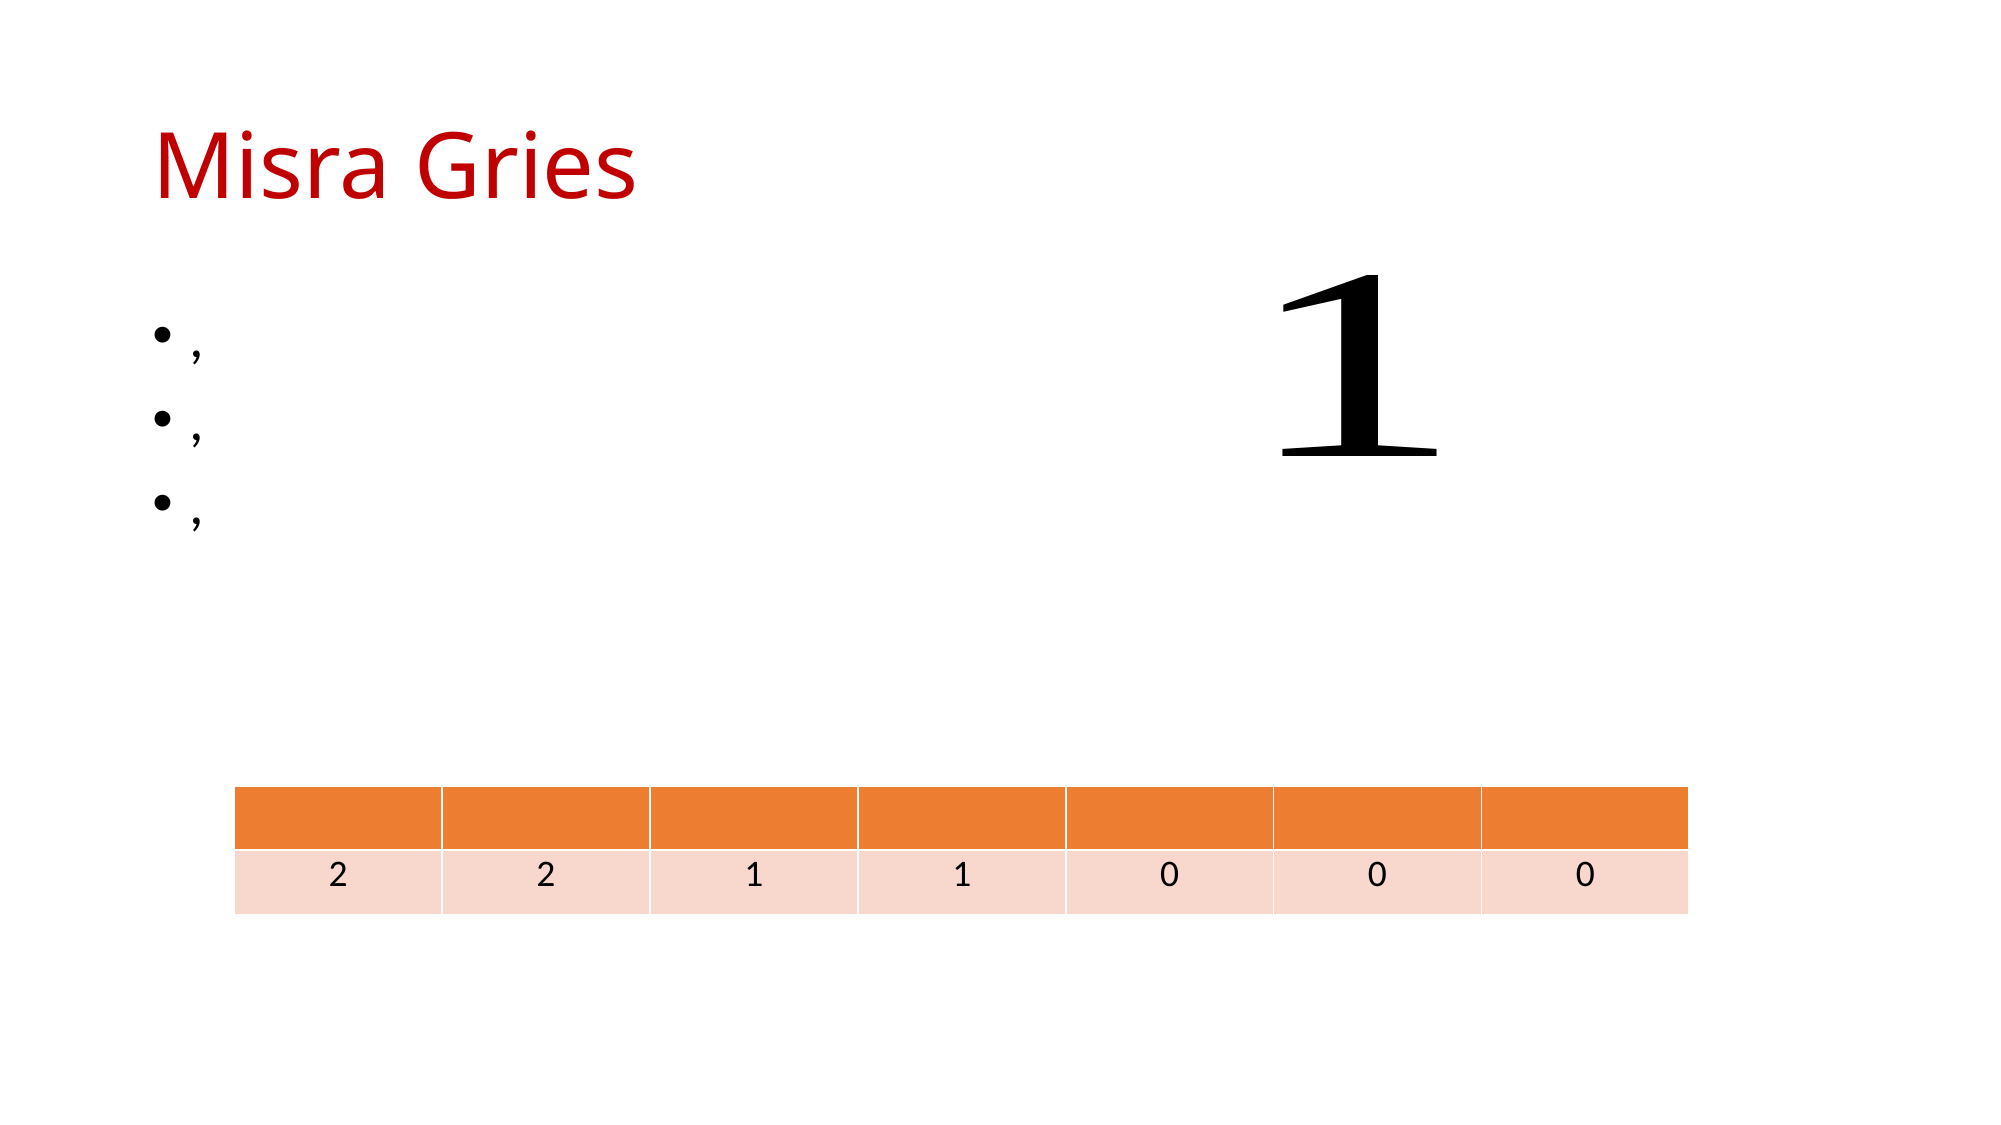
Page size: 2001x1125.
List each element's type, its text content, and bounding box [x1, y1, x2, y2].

title Misra Gries [137, 59, 1863, 278]
